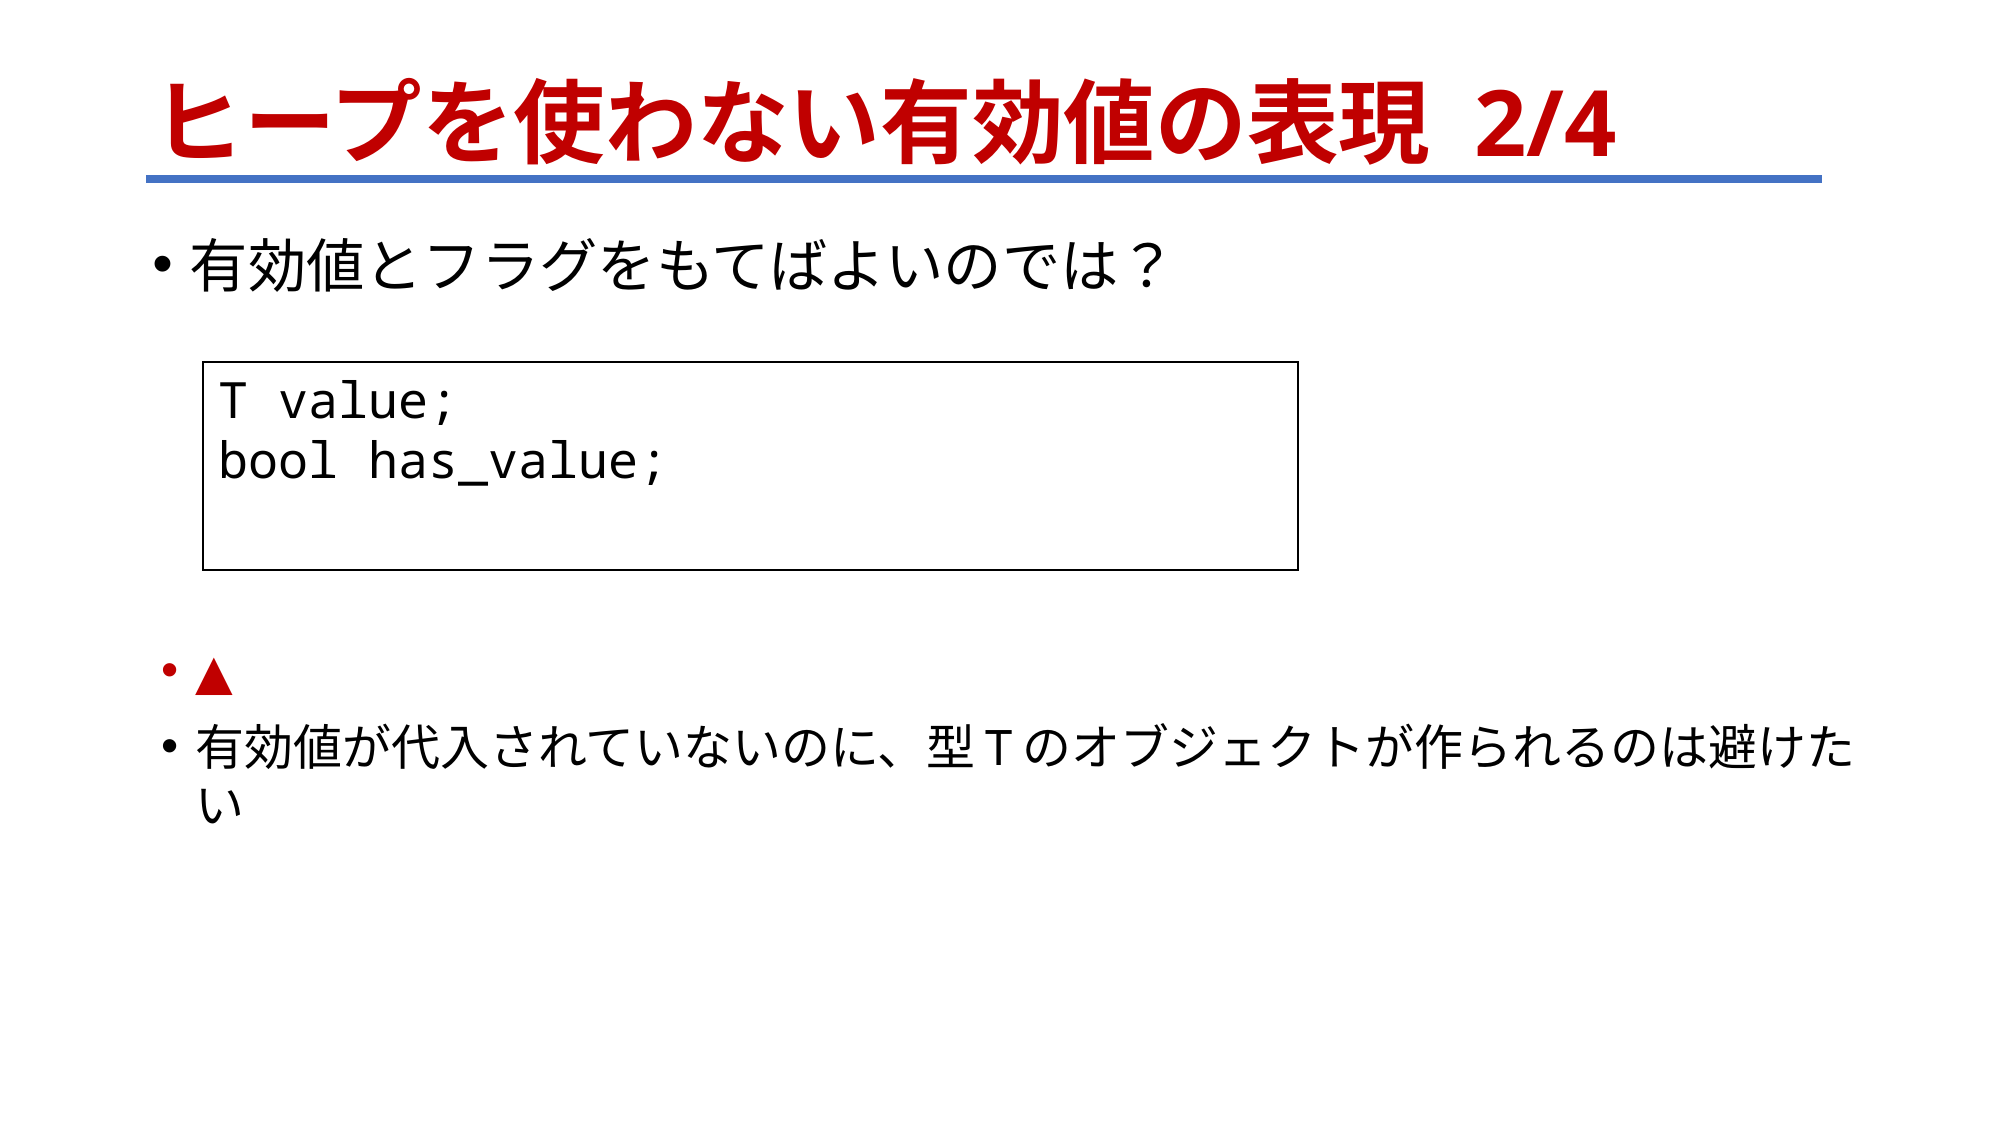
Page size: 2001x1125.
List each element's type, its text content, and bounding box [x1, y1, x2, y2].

text_box 有効値とフラグをもてばよいのでは？ [137, 221, 1863, 356]
text_box ▲ 有効値が代入されていないのに、型Tのオブジェクトが作られるのは避けたい [146, 632, 1872, 842]
text_box T value; bool has_value; [202, 361, 1299, 571]
title ヒープを使わない有効値の表現 2/4 [137, 59, 1863, 195]
